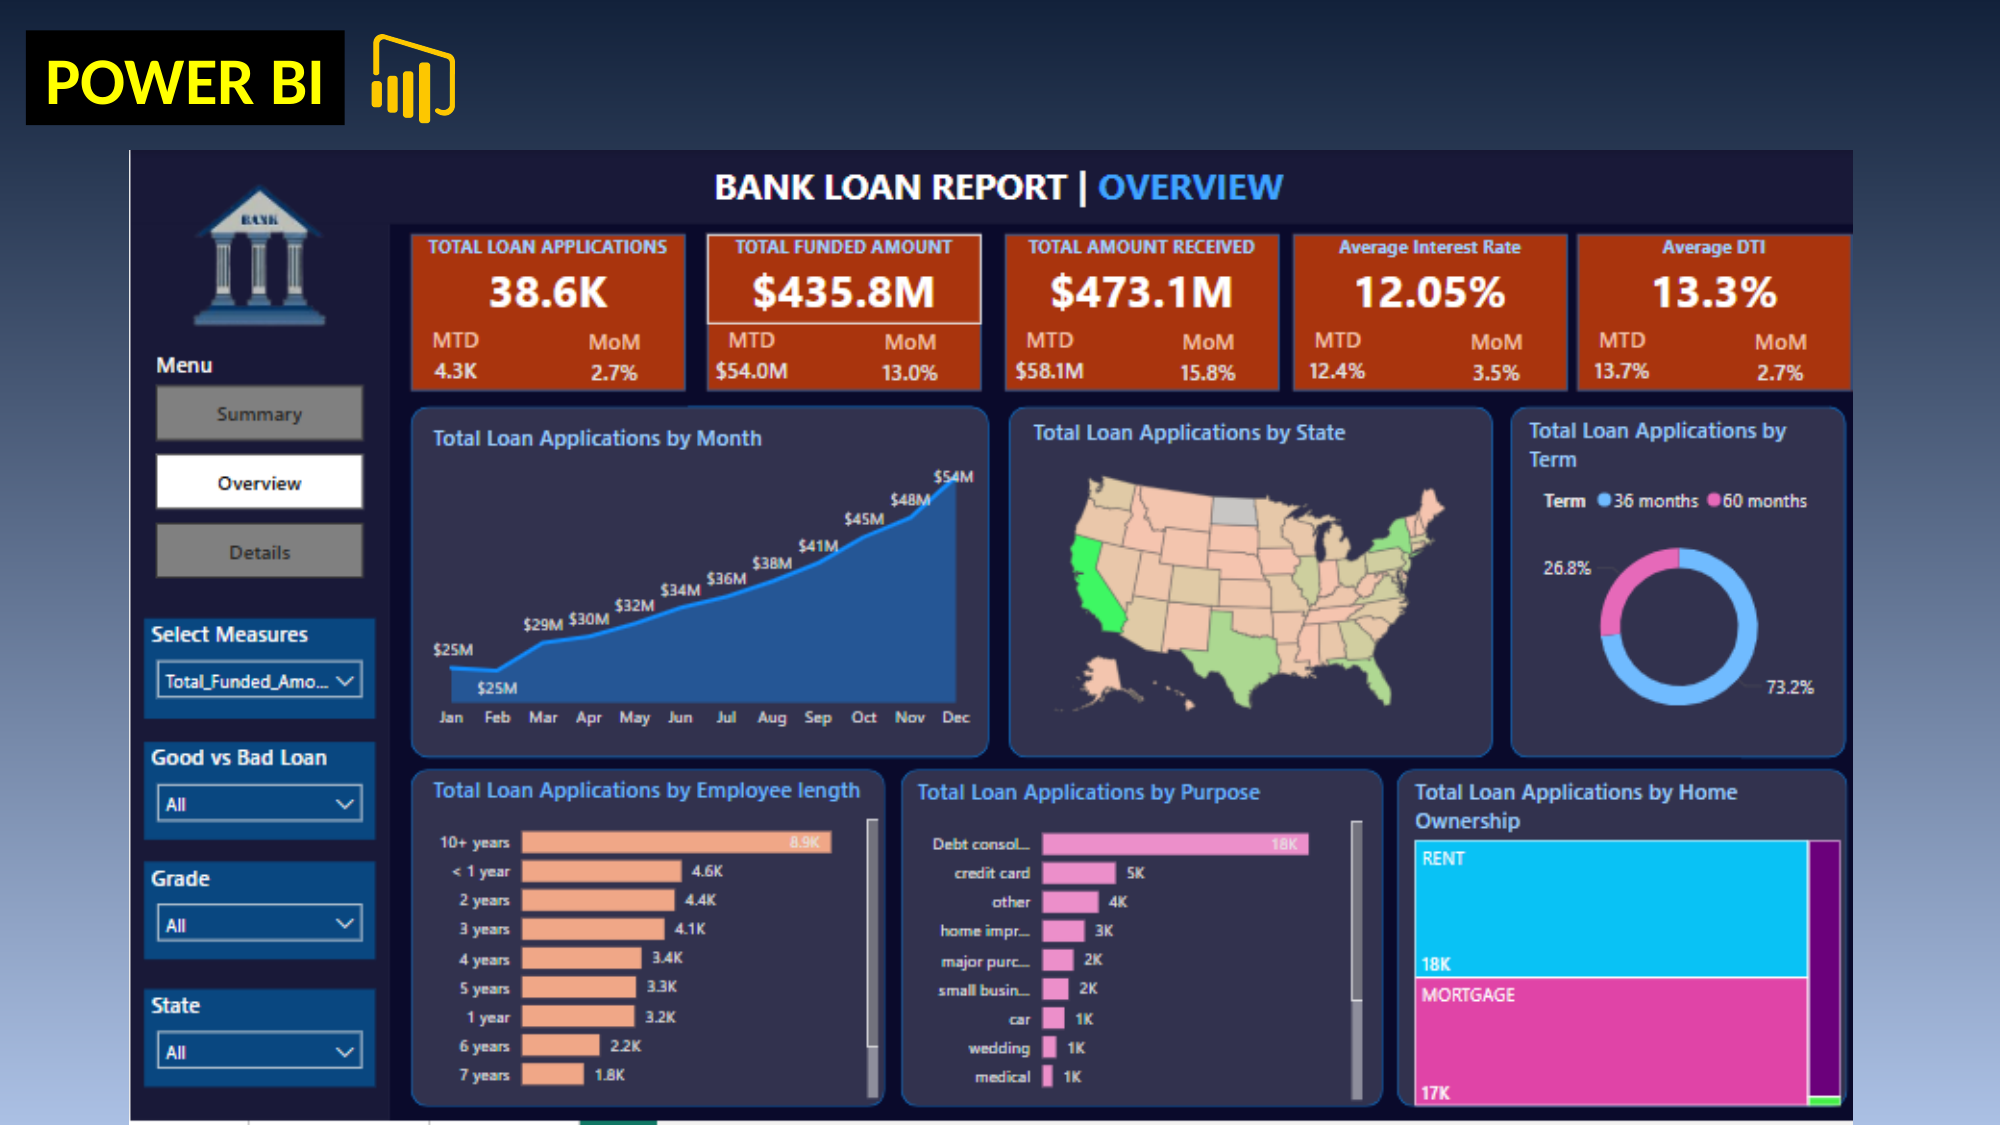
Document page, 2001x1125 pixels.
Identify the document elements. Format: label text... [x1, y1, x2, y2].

text_box POWER BI [25, 30, 327, 126]
picture [327, 30, 499, 127]
picture [129, 150, 1853, 1125]
